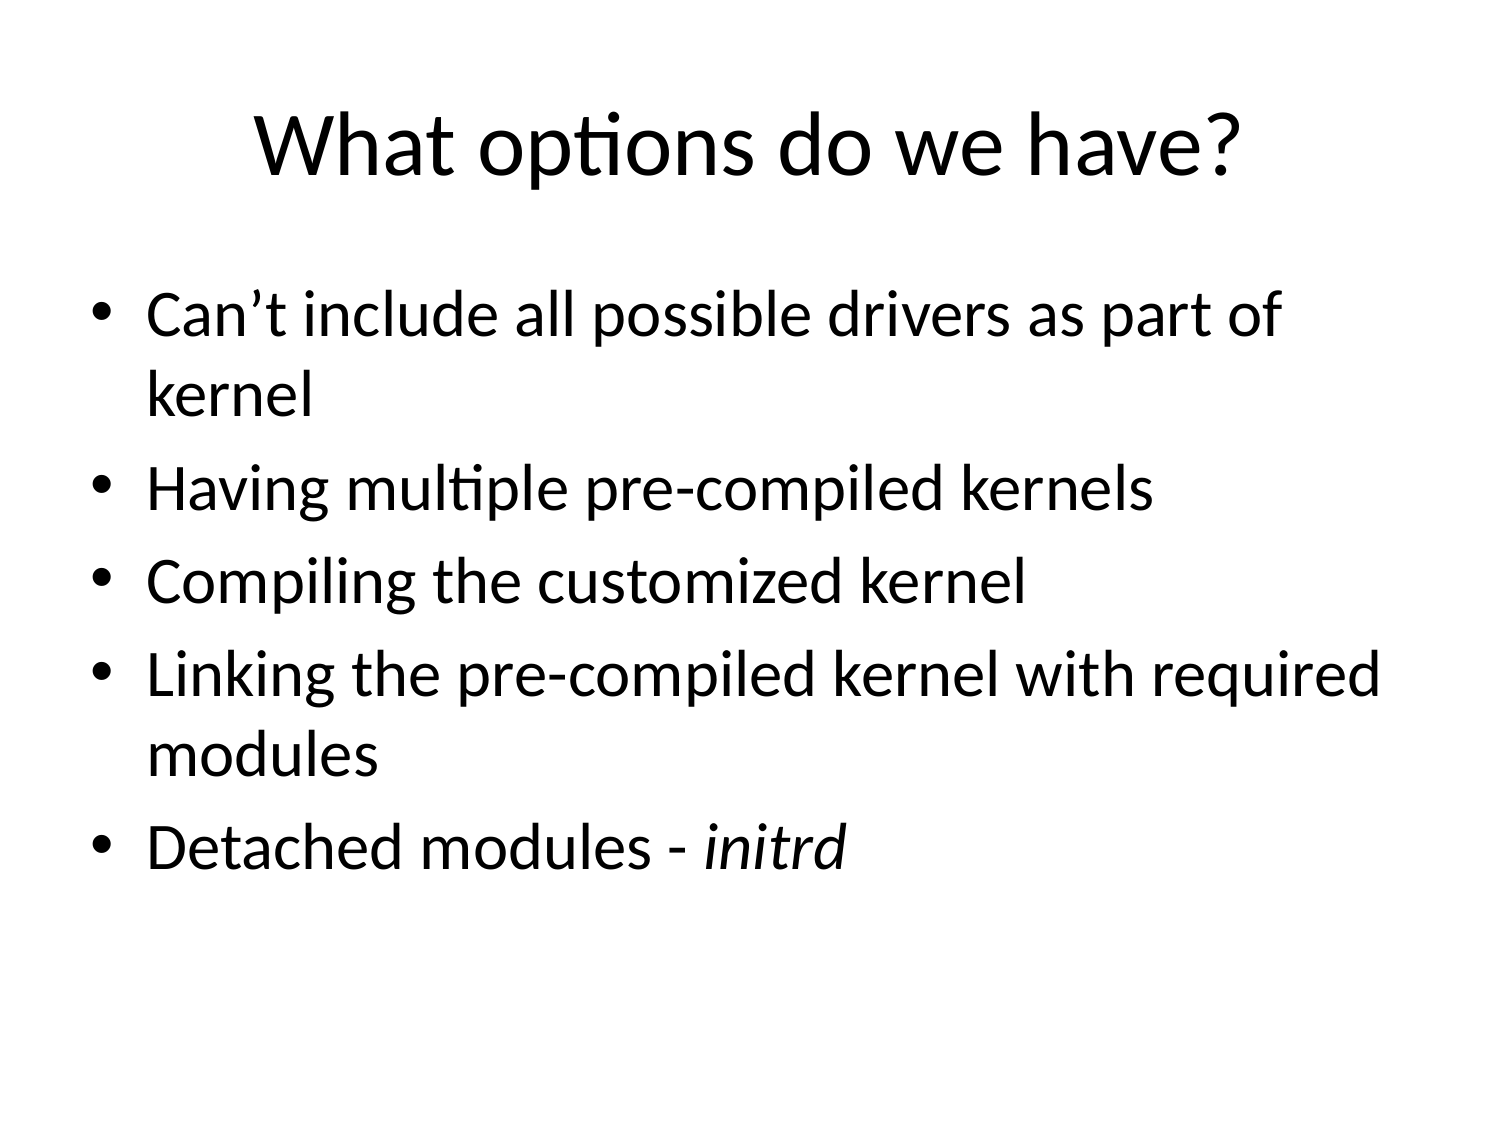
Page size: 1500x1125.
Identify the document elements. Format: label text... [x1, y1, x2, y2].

title What options do we have? [75, 45, 1425, 233]
list Can’t include all possible drivers as part of kernel Having multiple pre-compiled kernels Compiling the customized kernel Linking the pre-compiled kernel with required modules Detached modules - initrd [75, 262, 1425, 1005]
